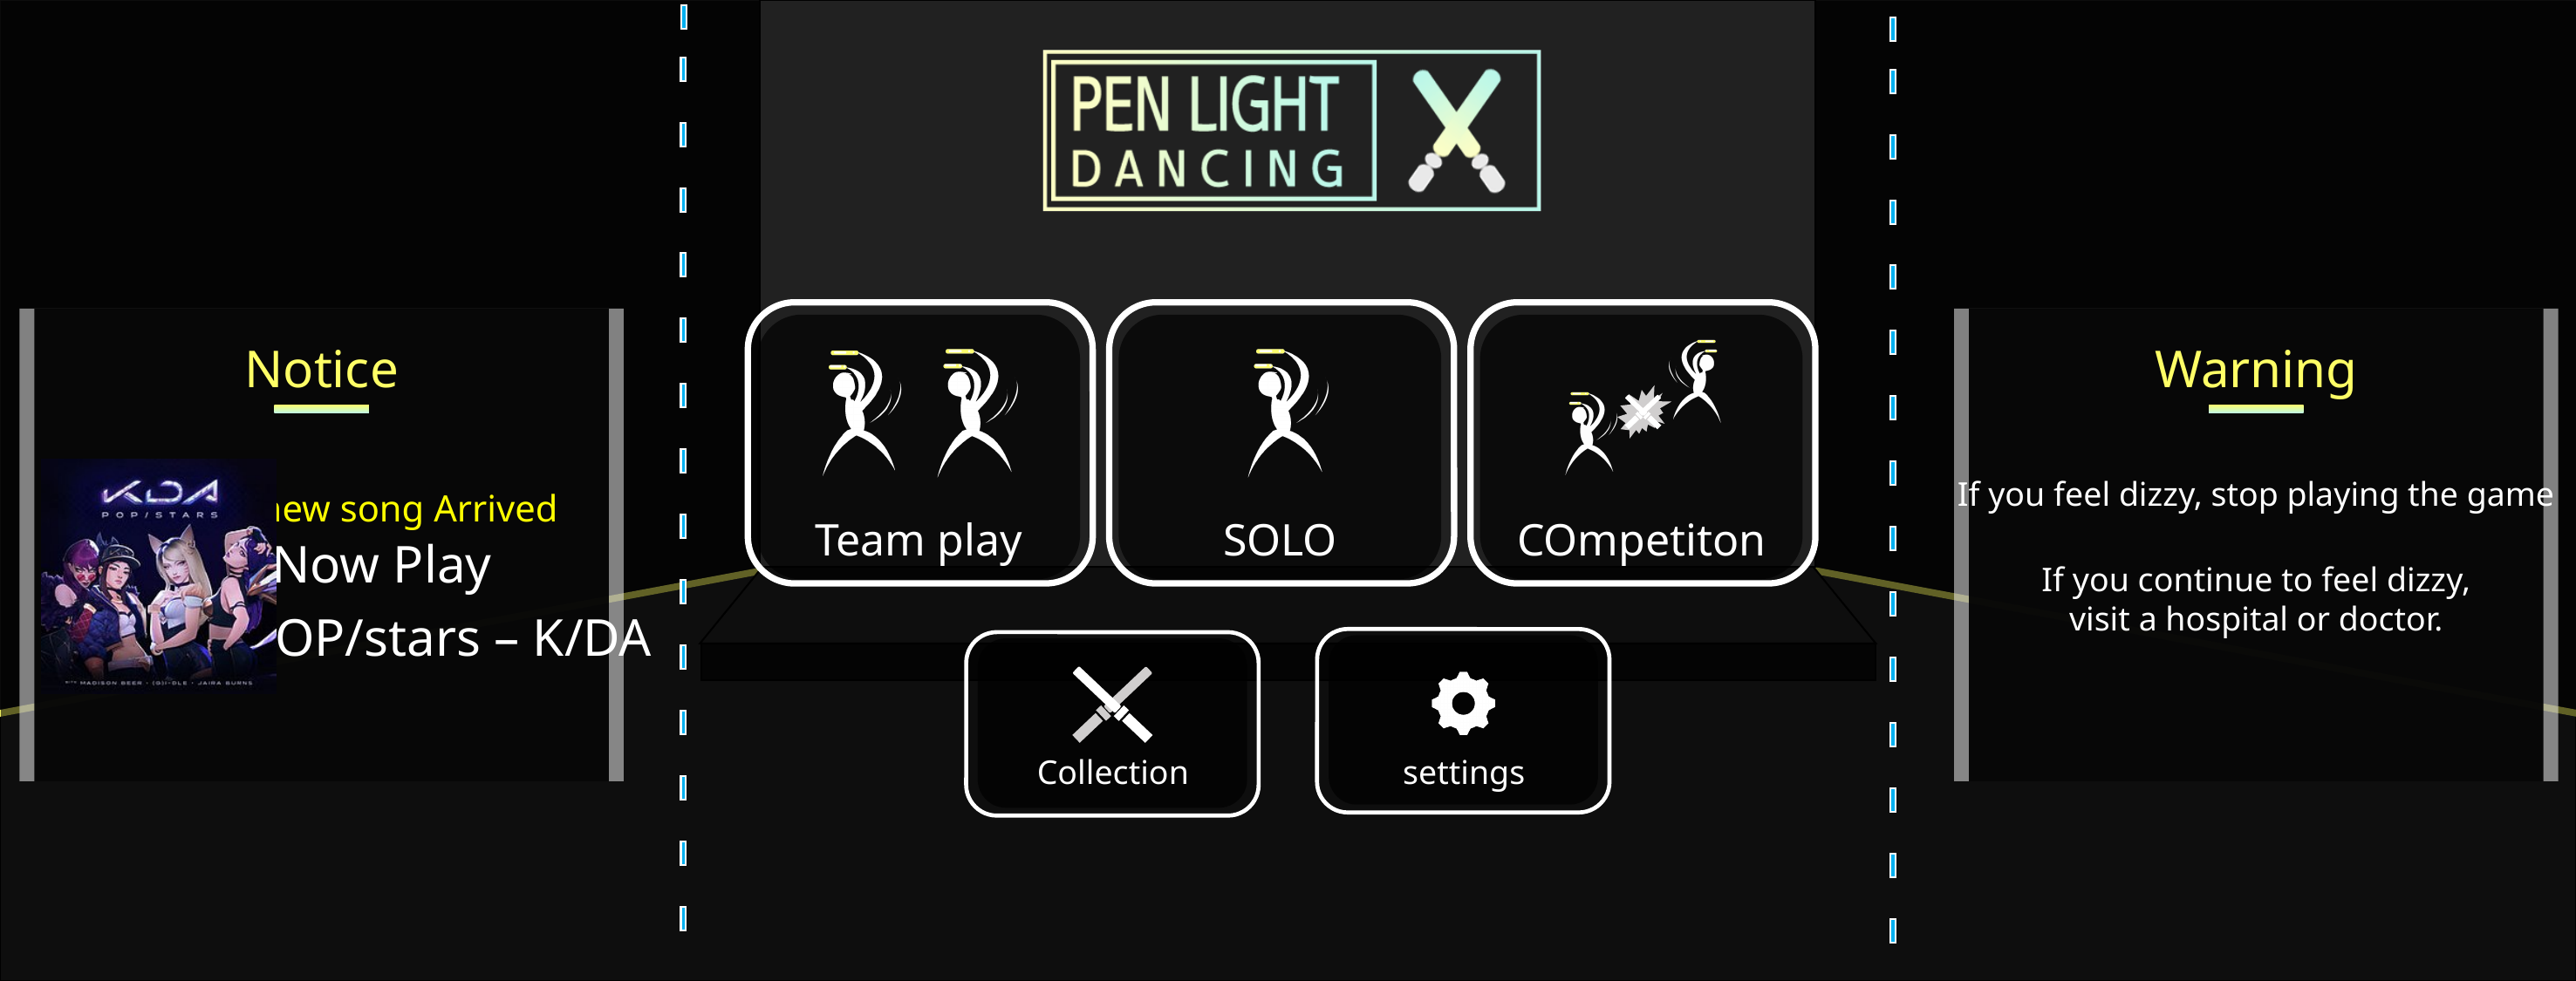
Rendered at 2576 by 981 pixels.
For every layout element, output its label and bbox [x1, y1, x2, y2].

text_box [41, 459, 602, 694]
picture [1026, 40, 1550, 221]
text_box [966, 631, 1259, 816]
text_box [0, 0, 2576, 981]
text_box [1470, 302, 1816, 584]
text_box [1953, 308, 2559, 781]
text_box [1316, 629, 1610, 813]
text_box [748, 302, 1093, 584]
text_box [19, 308, 624, 781]
text_box [1109, 302, 1454, 584]
text_box [2042, 467, 2470, 645]
